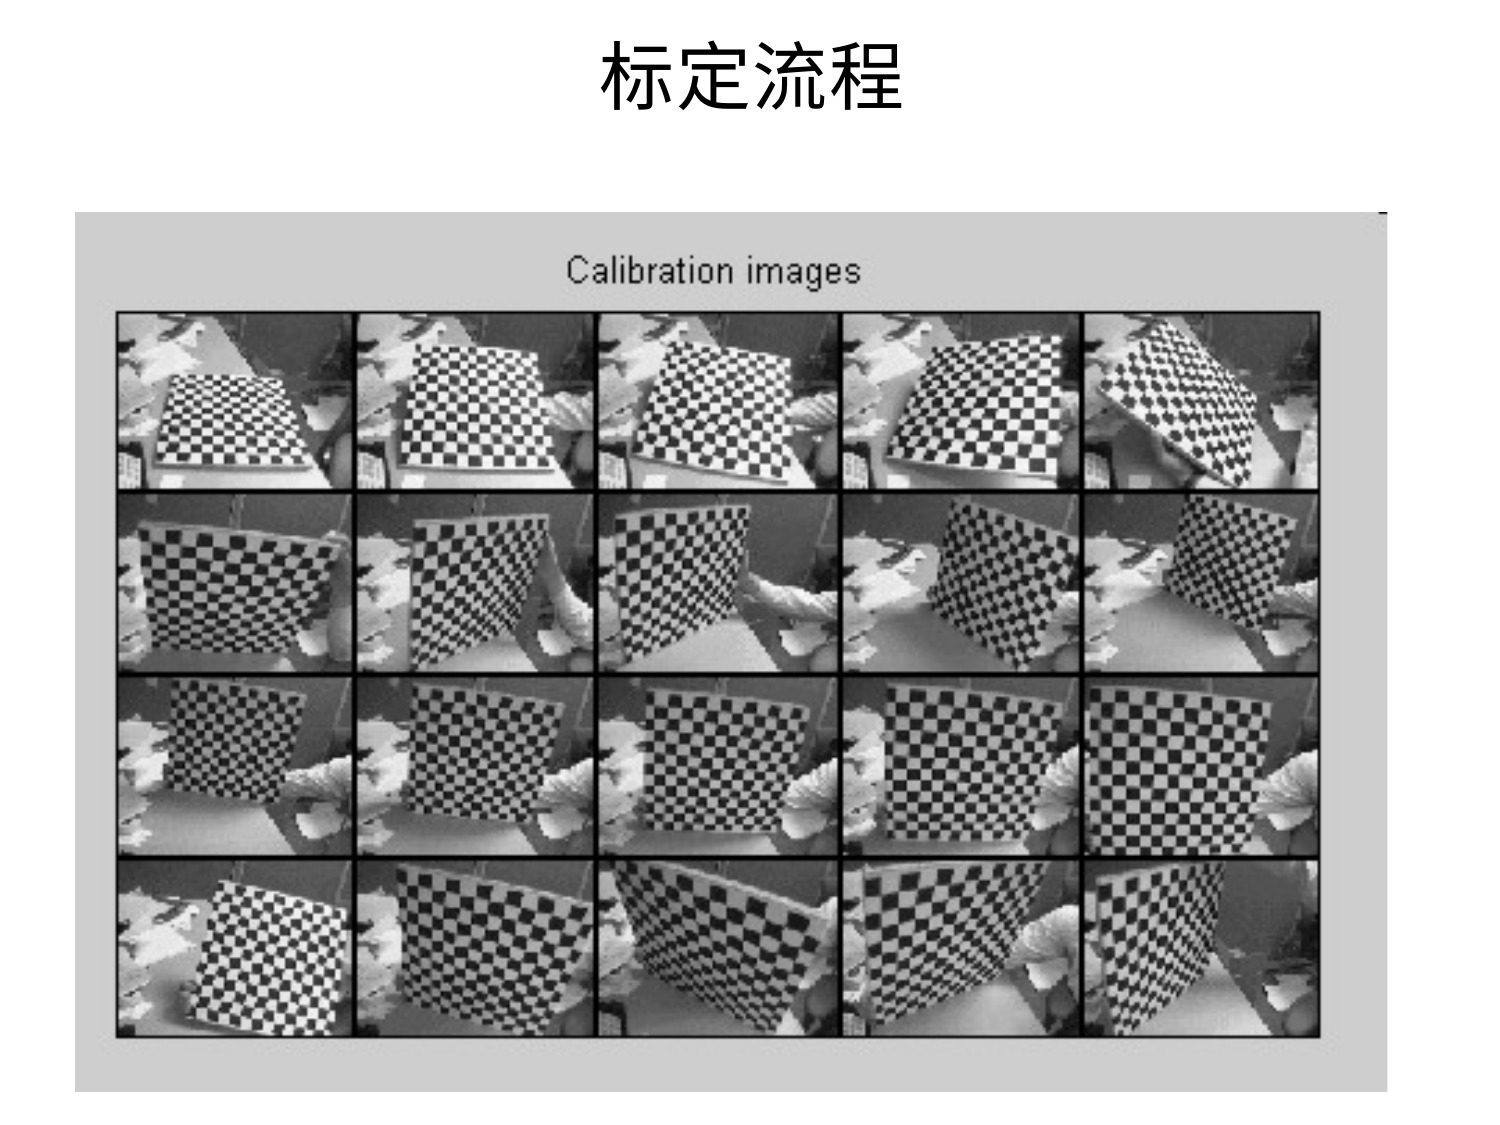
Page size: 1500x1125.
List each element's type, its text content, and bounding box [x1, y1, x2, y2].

text_box [75, 212, 1388, 1093]
title 标定流程 [373, 27, 1127, 218]
